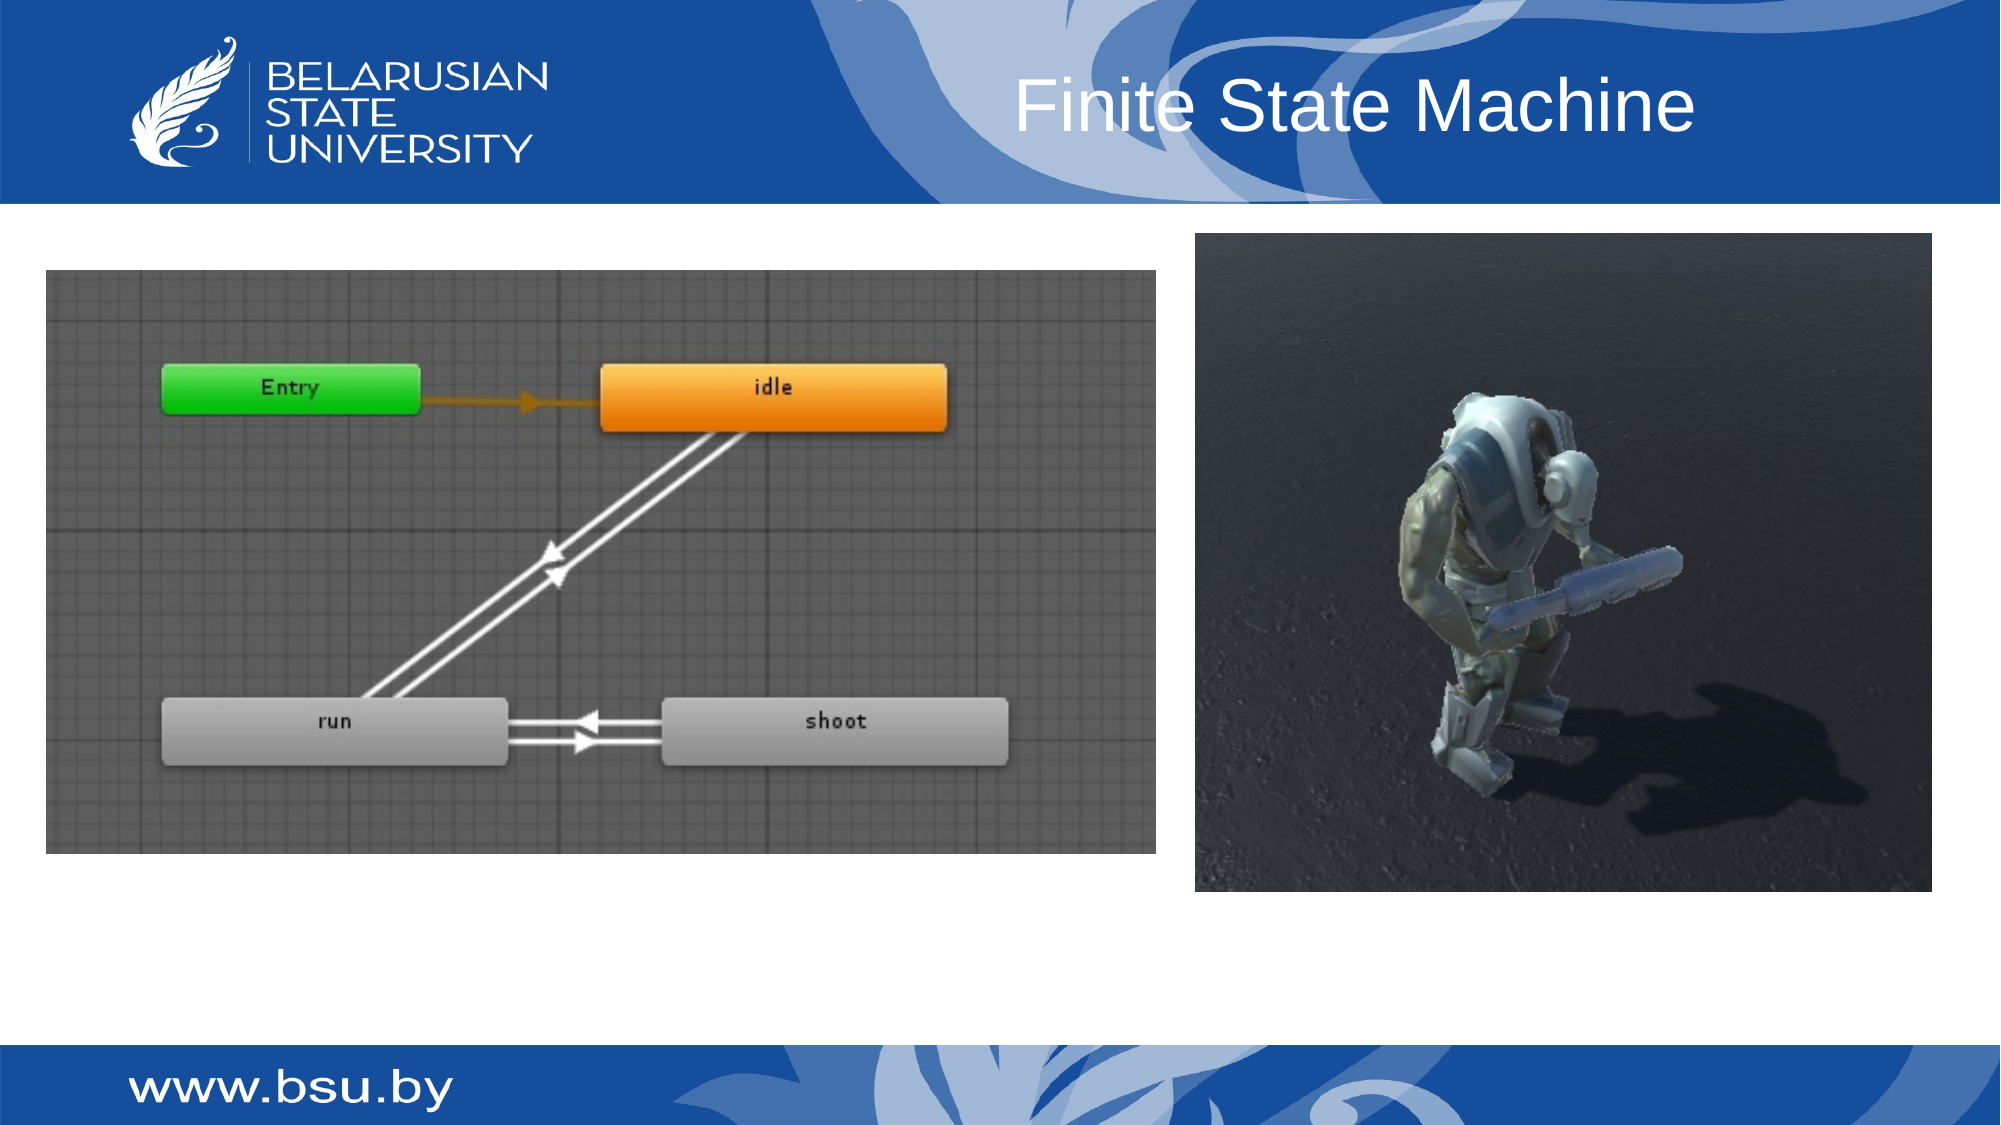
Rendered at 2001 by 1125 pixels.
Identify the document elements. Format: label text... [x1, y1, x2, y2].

title Finite State Machine [779, 23, 1932, 181]
picture [1195, 233, 1932, 892]
picture [45, 270, 1156, 855]
picture [0, 1045, 2000, 1125]
picture [0, 0, 2000, 204]
